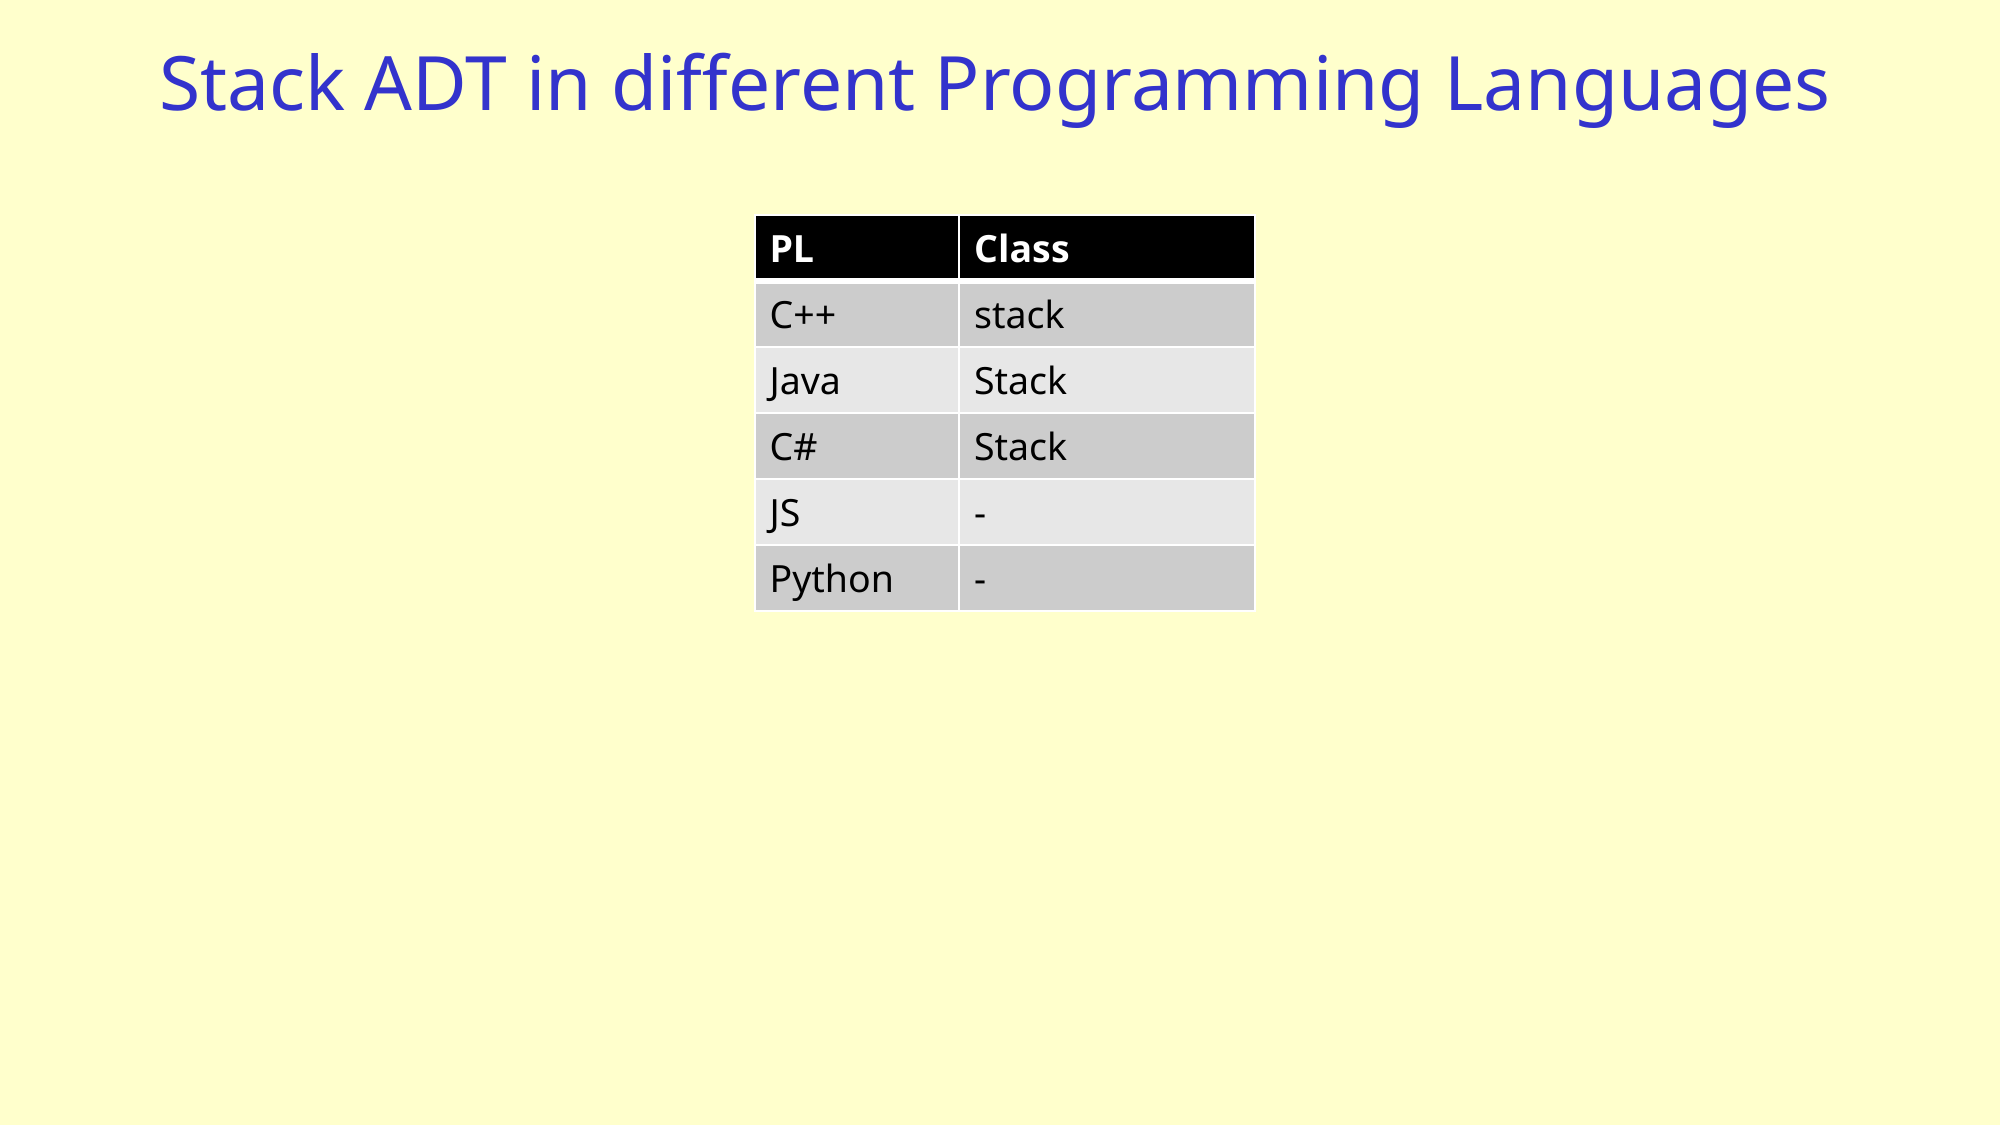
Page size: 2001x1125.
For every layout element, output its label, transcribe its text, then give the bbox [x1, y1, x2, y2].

table_cell JS [756, 480, 958, 544]
table_header PL [756, 216, 958, 278]
table_cell Python [756, 546, 958, 610]
title Stack ADT in different Programming Languages [49, 23, 1942, 138]
table_cell stack [960, 284, 1254, 346]
table_cell C# [756, 414, 958, 478]
table_cell Stack [960, 414, 1254, 478]
table_header Class [960, 216, 1254, 278]
table_cell Java [756, 348, 958, 412]
table_cell Stack [960, 348, 1254, 412]
table_cell - [960, 546, 1254, 610]
table_cell - [960, 480, 1254, 544]
table_cell C++ [756, 284, 958, 346]
